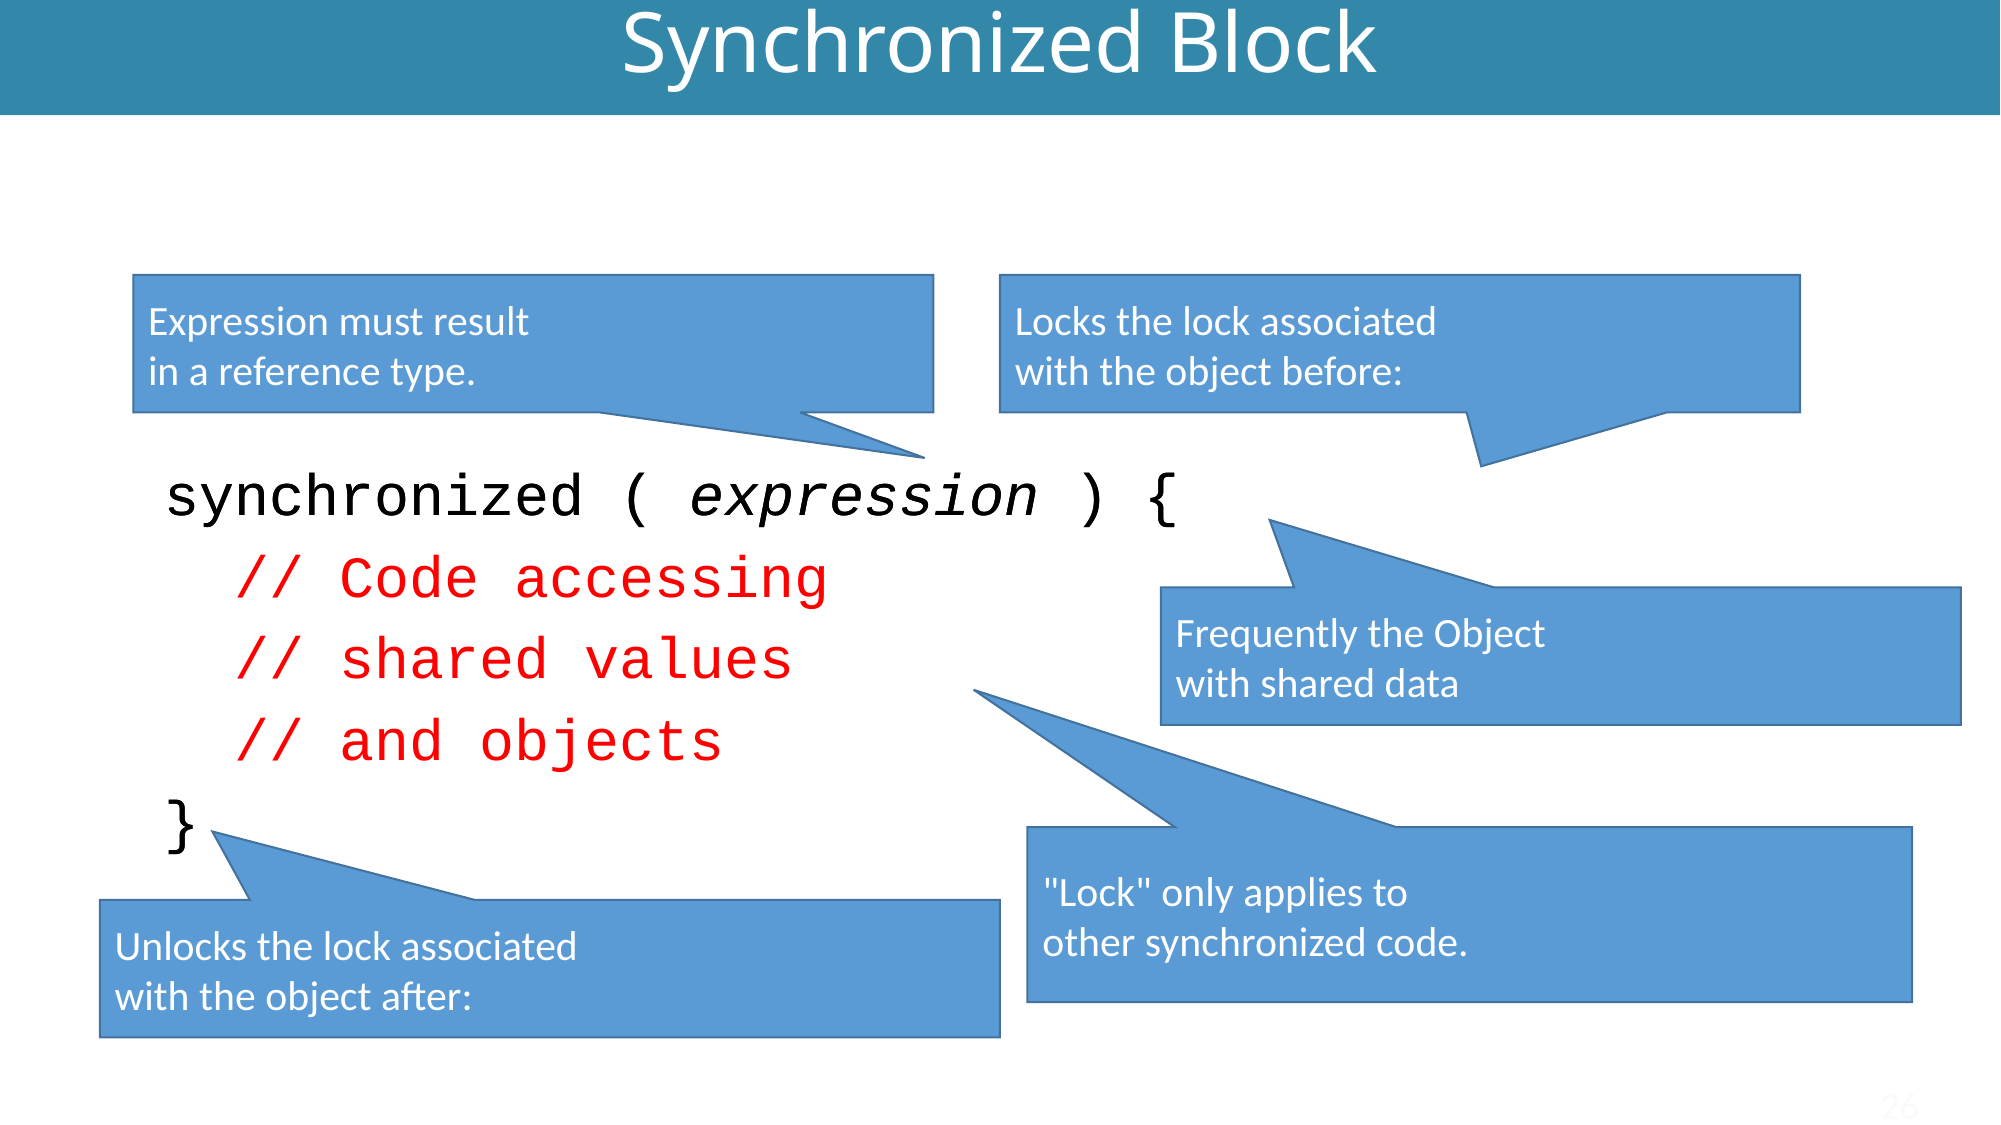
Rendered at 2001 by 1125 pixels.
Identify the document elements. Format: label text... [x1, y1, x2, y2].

text_box Locks the lock associated with the object before: [998, 273, 1802, 468]
text_box Unlocks the lock associated with the object after: [98, 829, 1001, 1039]
text_box synchronized ( expression ) { // Code accessing // shared values // and objects } [149, 449, 1917, 838]
text_box Expression must result in a reference type. [132, 273, 935, 459]
text_box Frequently the Object with shared data [1159, 518, 1962, 726]
text_box "Lock" only applies to other synchronized code. [973, 688, 1914, 1004]
text_box Synchronized Block [0, 0, 2000, 116]
